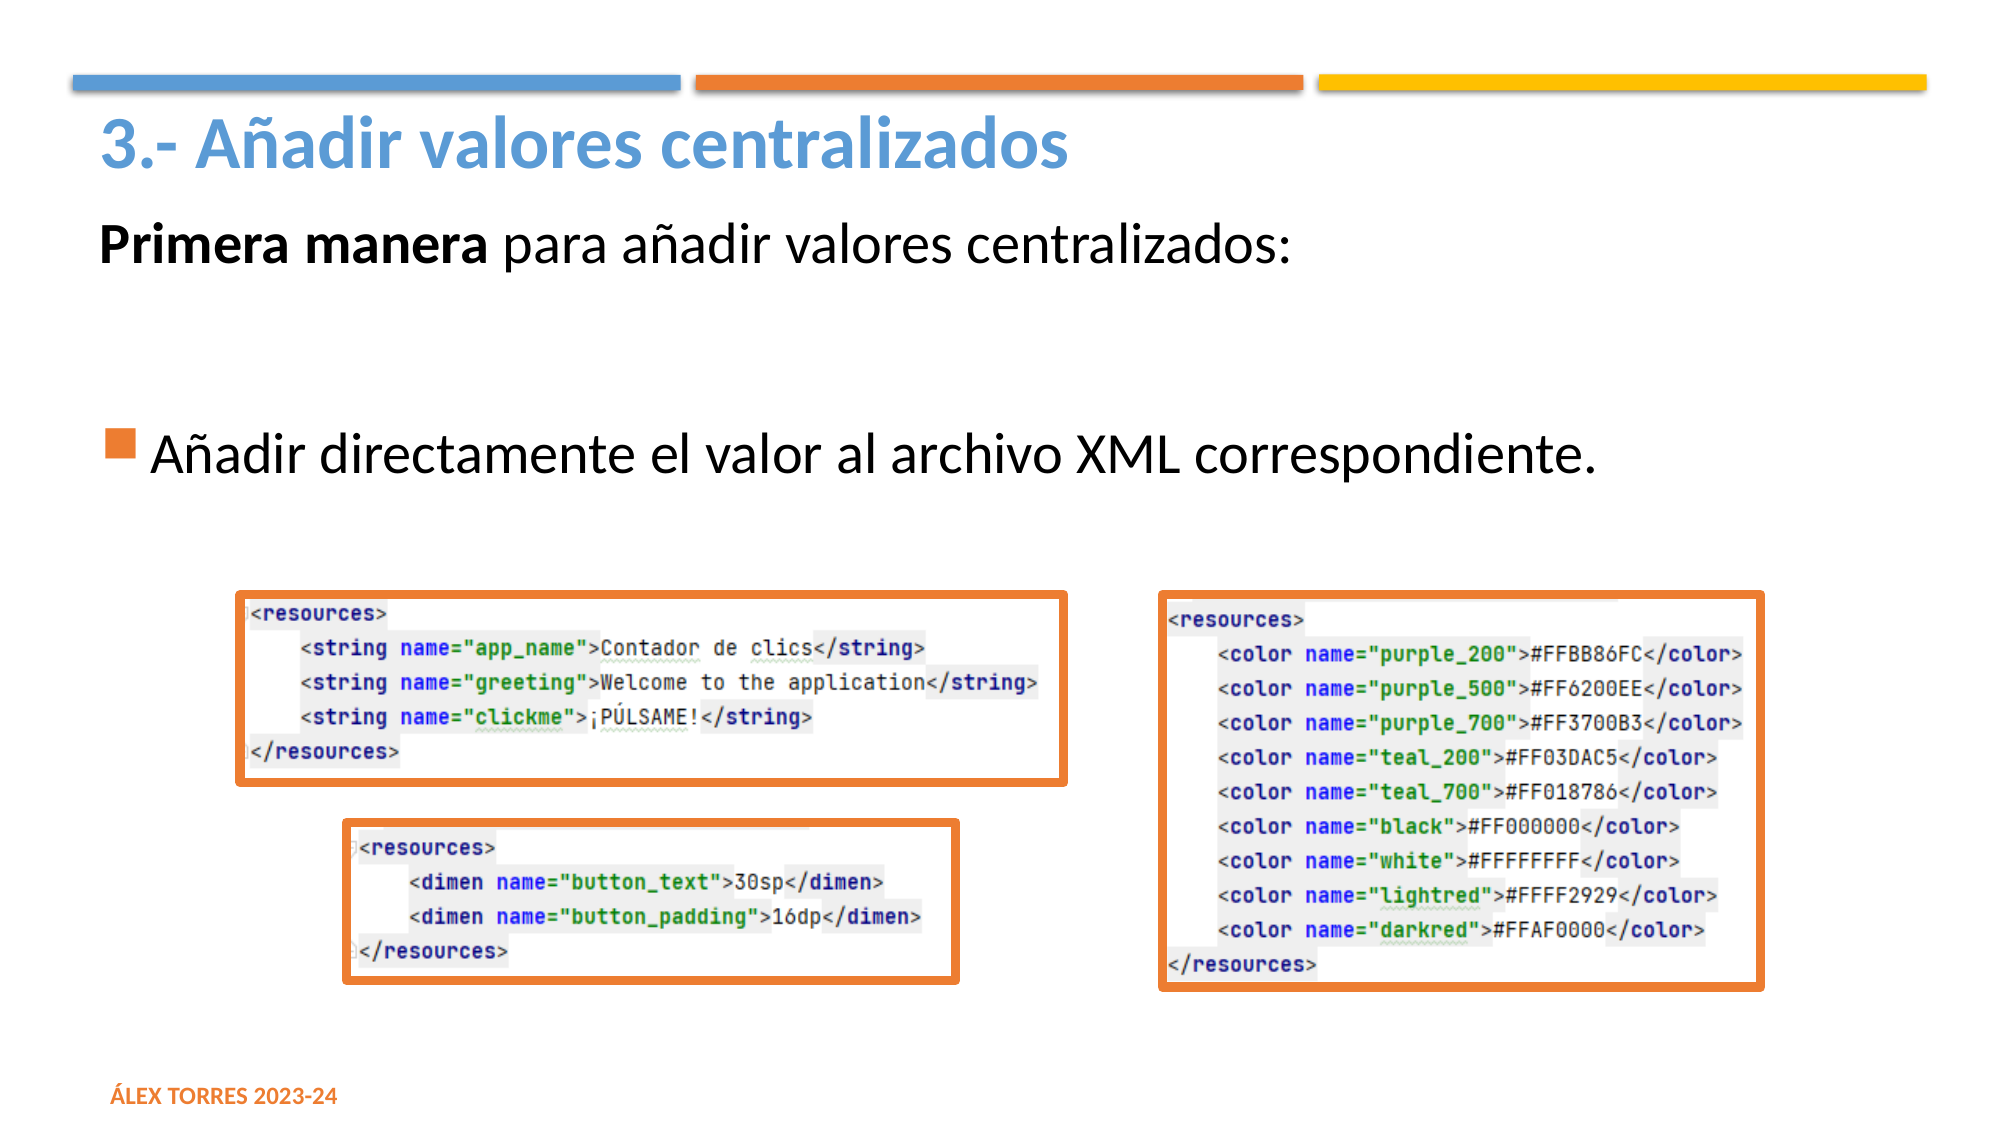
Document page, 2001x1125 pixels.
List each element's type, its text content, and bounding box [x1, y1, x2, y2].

text_box 3.- Añadir valores centralizados [85, 78, 1915, 188]
picture [1166, 598, 1757, 983]
text_box Primera manera para añadir valores centralizados: Añadir directamente el valor al archivo XML correspondiente. [85, 190, 1915, 1074]
picture [244, 598, 1060, 779]
picture [350, 826, 952, 976]
